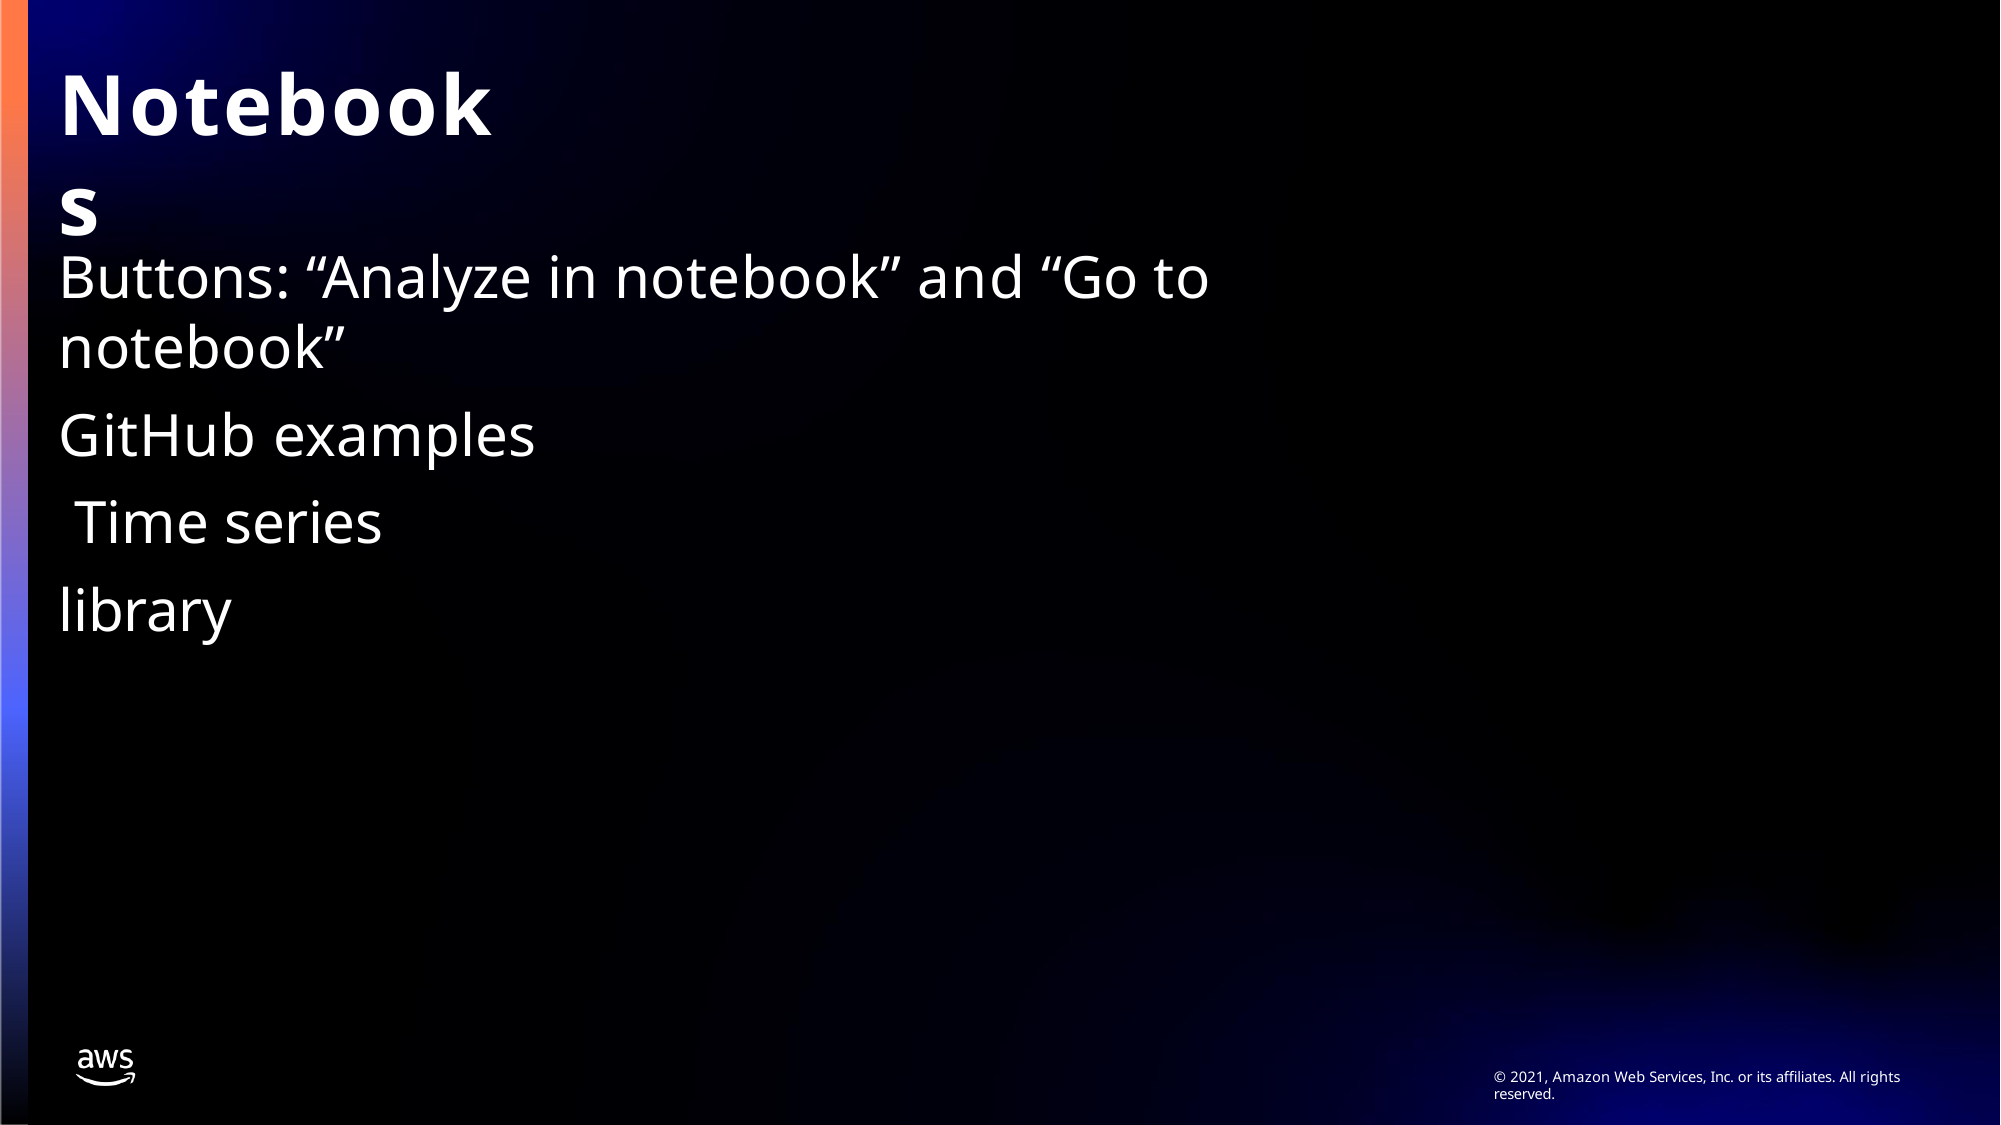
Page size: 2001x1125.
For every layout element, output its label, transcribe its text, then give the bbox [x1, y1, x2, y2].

title Notebooks [56, 50, 501, 220]
picture [0, 0, 2000, 1125]
text_box Buttons: “Analyze in notebook” and “Go to notebook” GitHub examples Time series library [56, 220, 1484, 643]
footer © 2021, Amazon Web Services, Inc. or its affiliates. All rights reserved. [1491, 1066, 1958, 1125]
